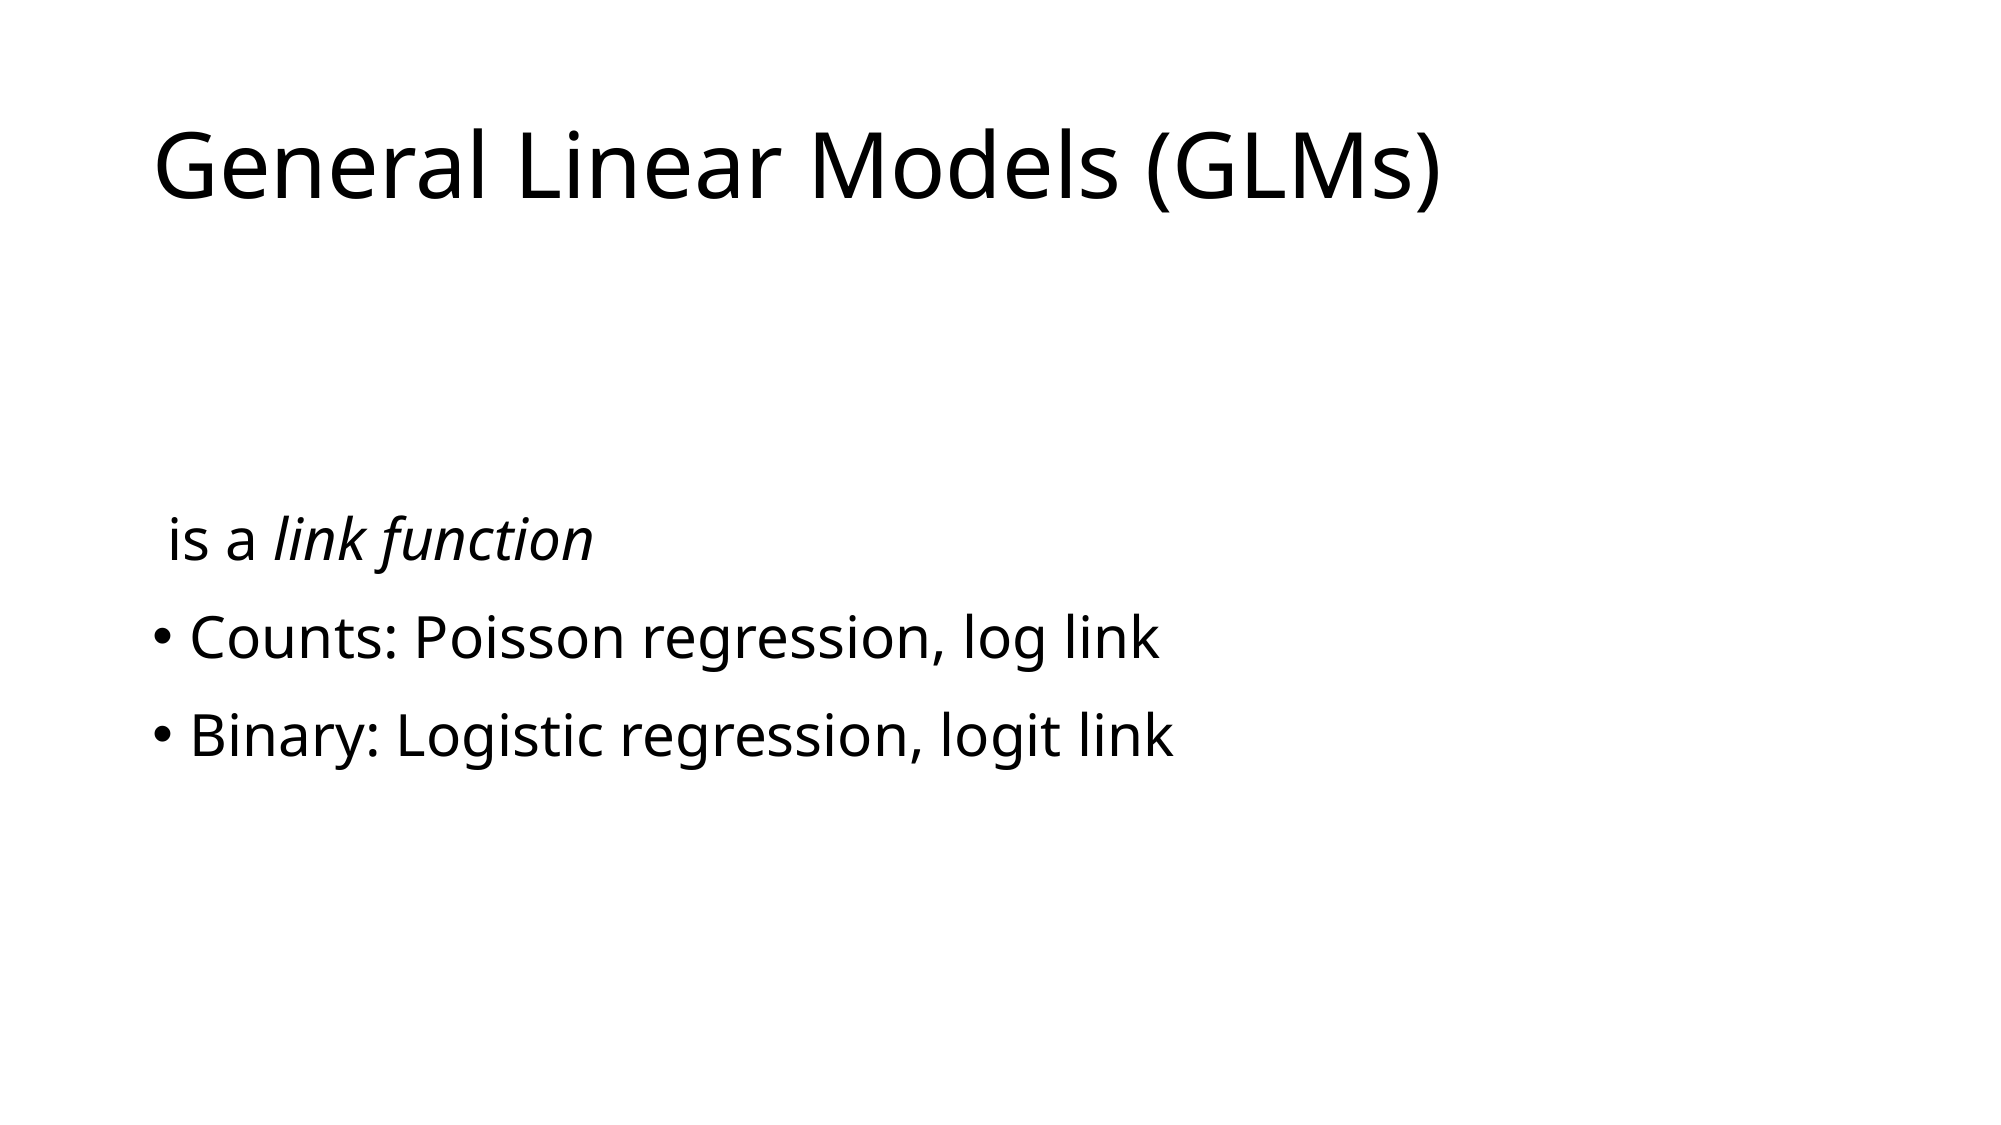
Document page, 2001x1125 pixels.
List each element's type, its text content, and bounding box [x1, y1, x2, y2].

title General Linear Models (GLMs) [137, 59, 1863, 278]
